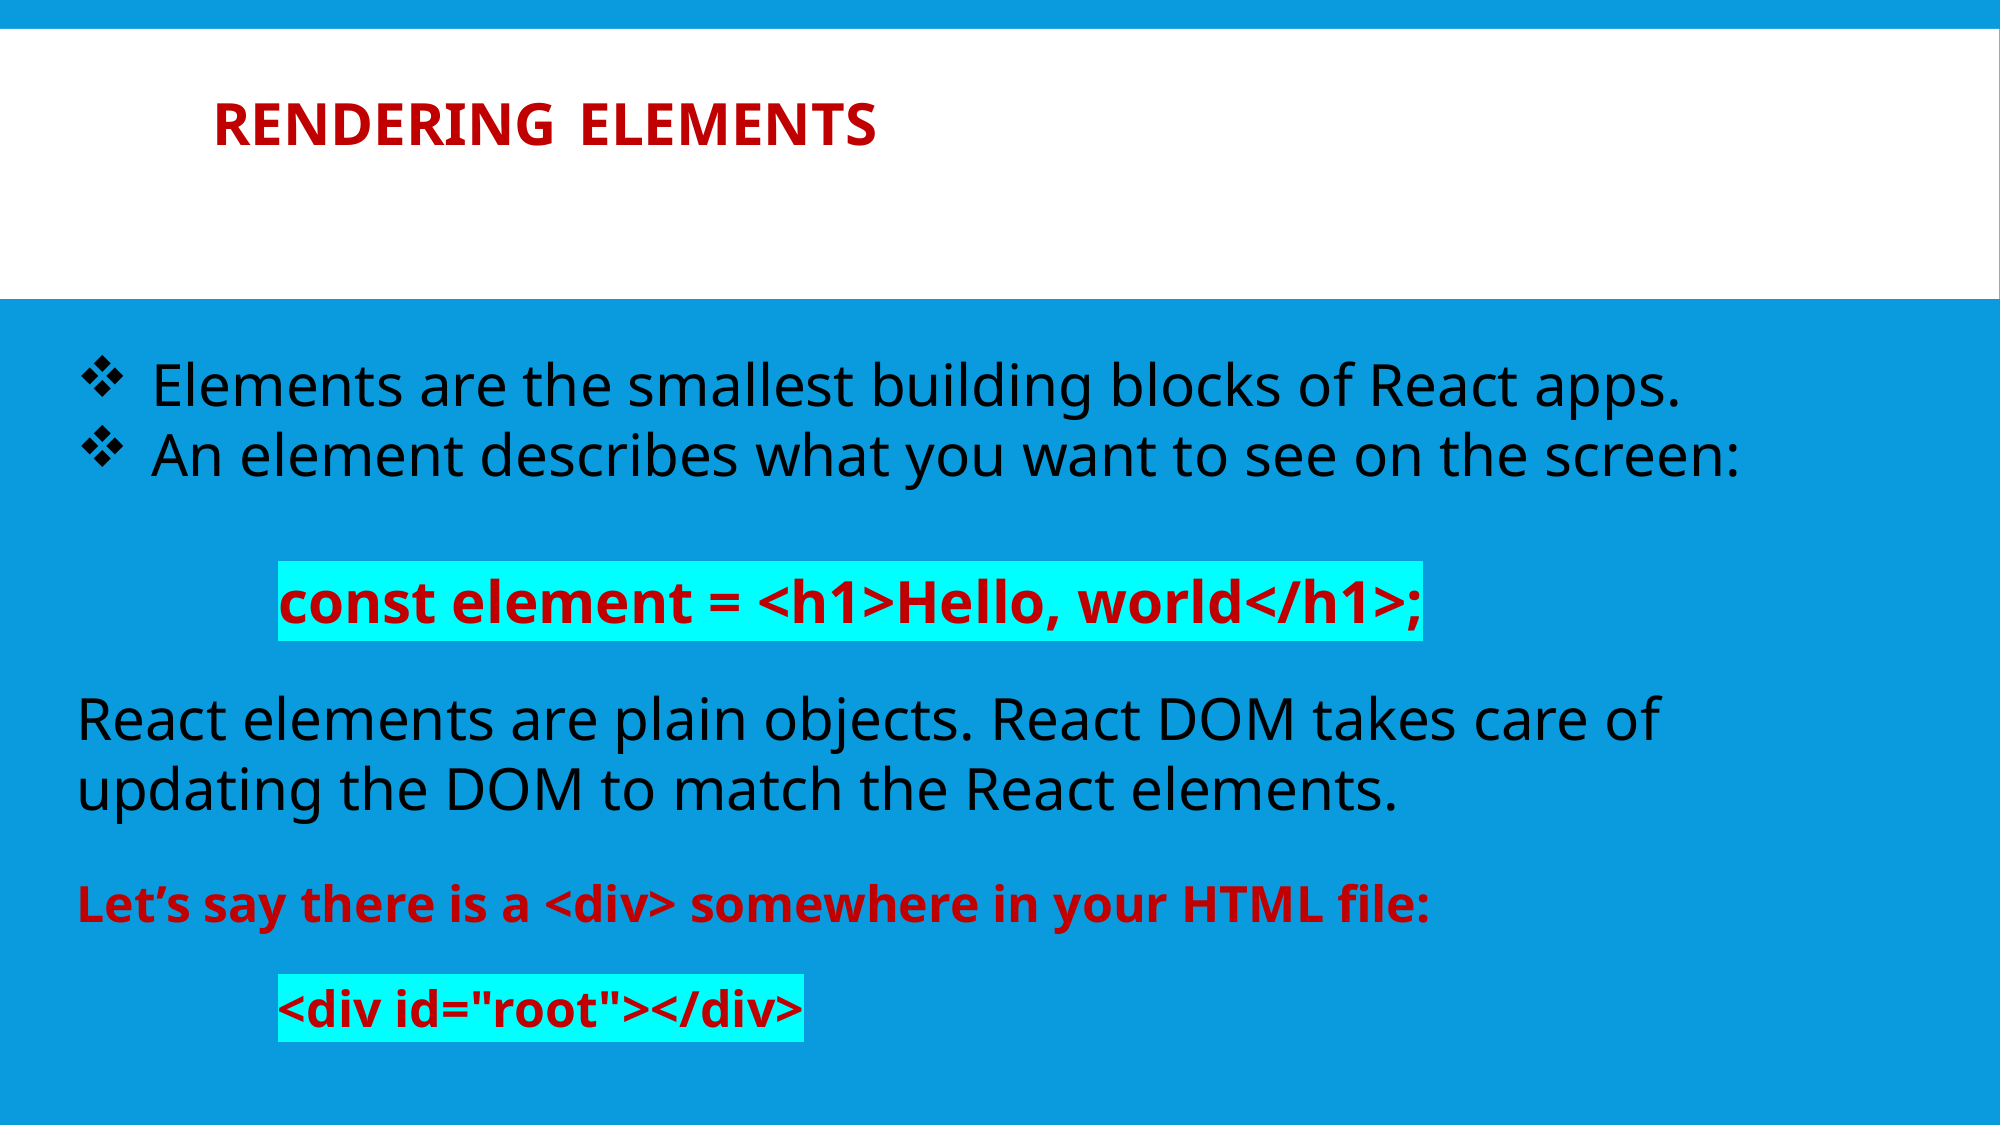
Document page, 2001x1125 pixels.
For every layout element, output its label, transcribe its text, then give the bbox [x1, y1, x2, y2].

title Rendering Elements [197, 46, 1803, 295]
text_box const element = <h1>Hello, world</h1>; [263, 557, 1538, 643]
text_box Let’s say there is a <div> somewhere in your HTML file: [61, 865, 1705, 940]
text_box React elements are plain objects. React DOM takes care of updating the DOM to match the React elements. [61, 674, 1832, 829]
text_box Elements are the smallest building blocks of React apps. An element describes what you want to see on the screen: [61, 340, 1786, 496]
text_box <div id="root"></div> [263, 969, 1264, 1045]
